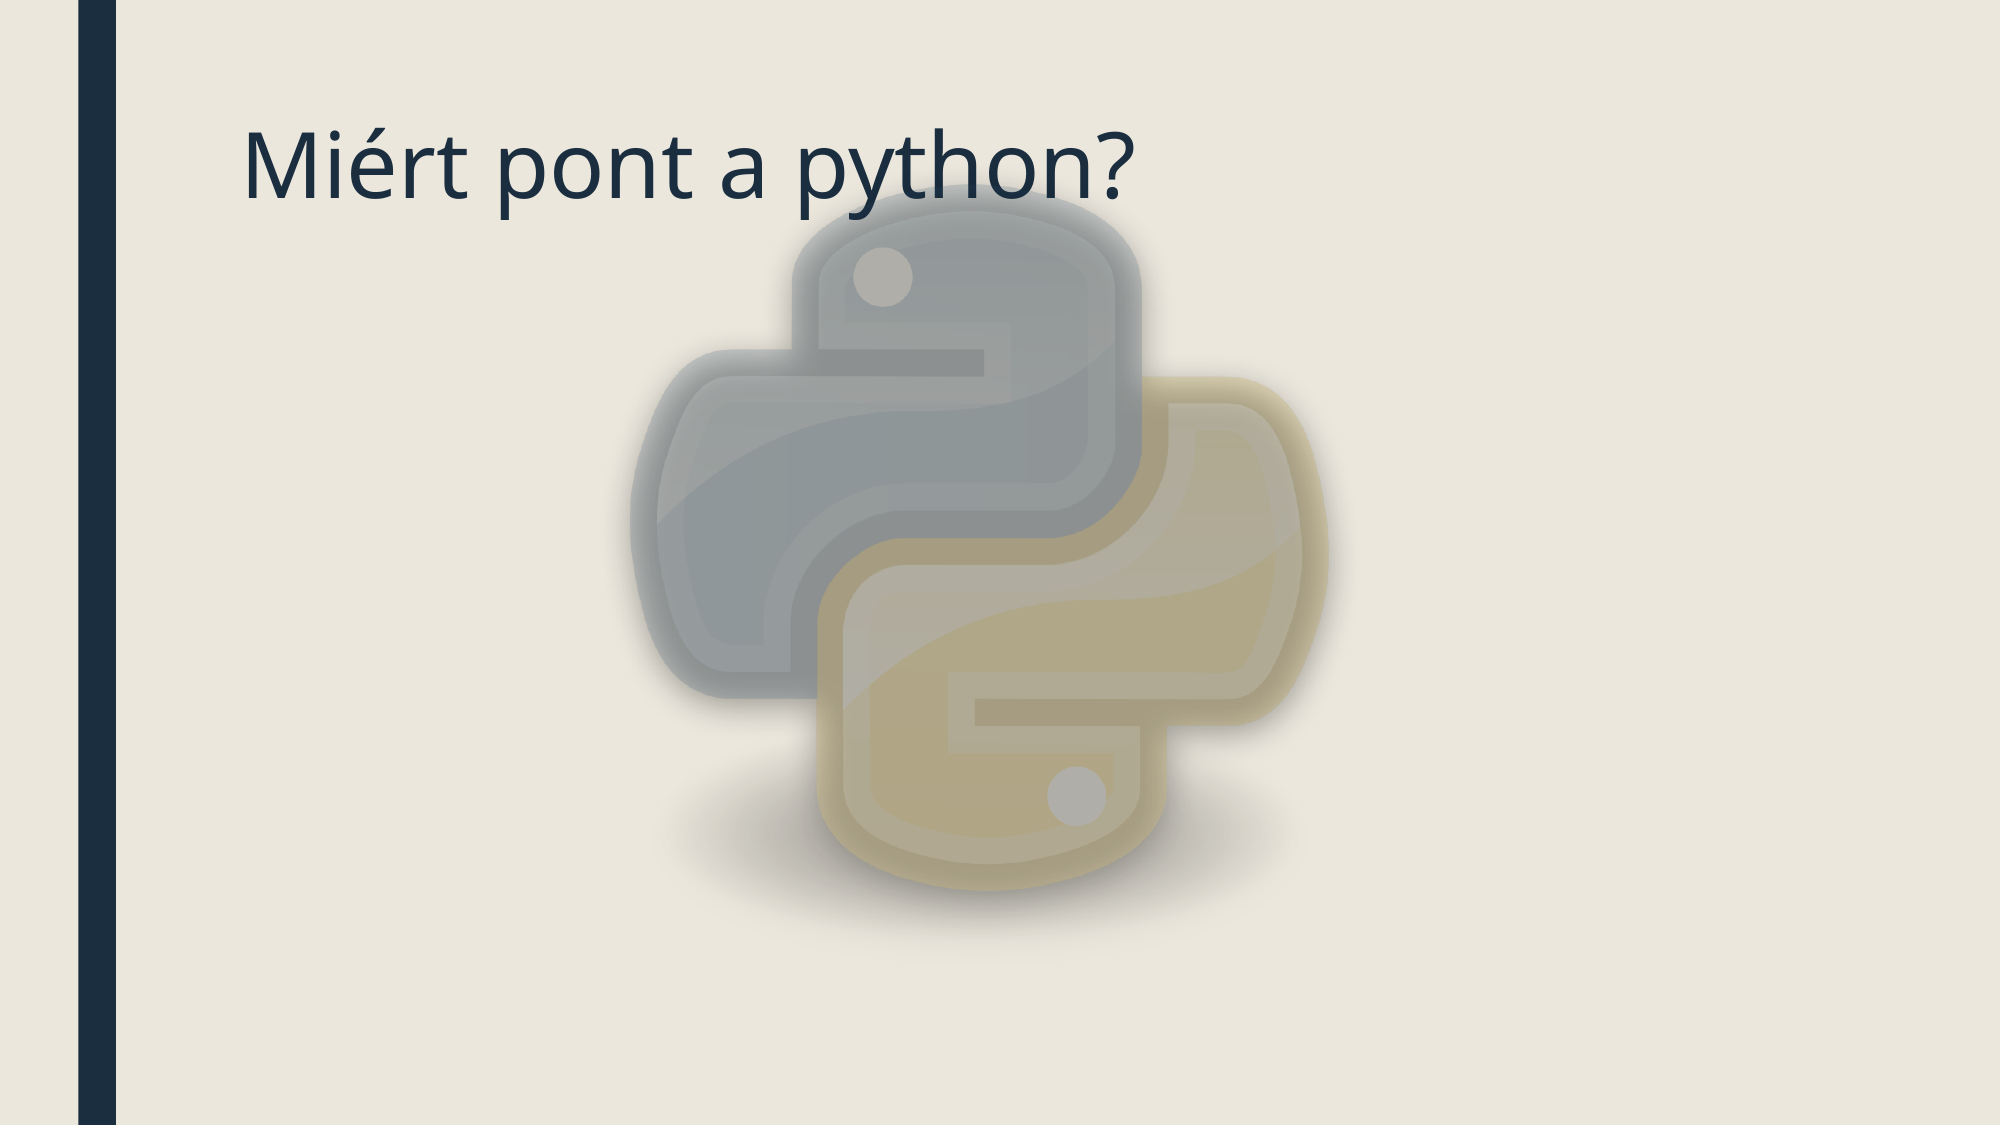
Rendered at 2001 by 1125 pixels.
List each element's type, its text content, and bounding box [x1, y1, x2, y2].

title Miért pont a python? [225, 112, 1800, 357]
picture [583, 166, 1375, 958]
